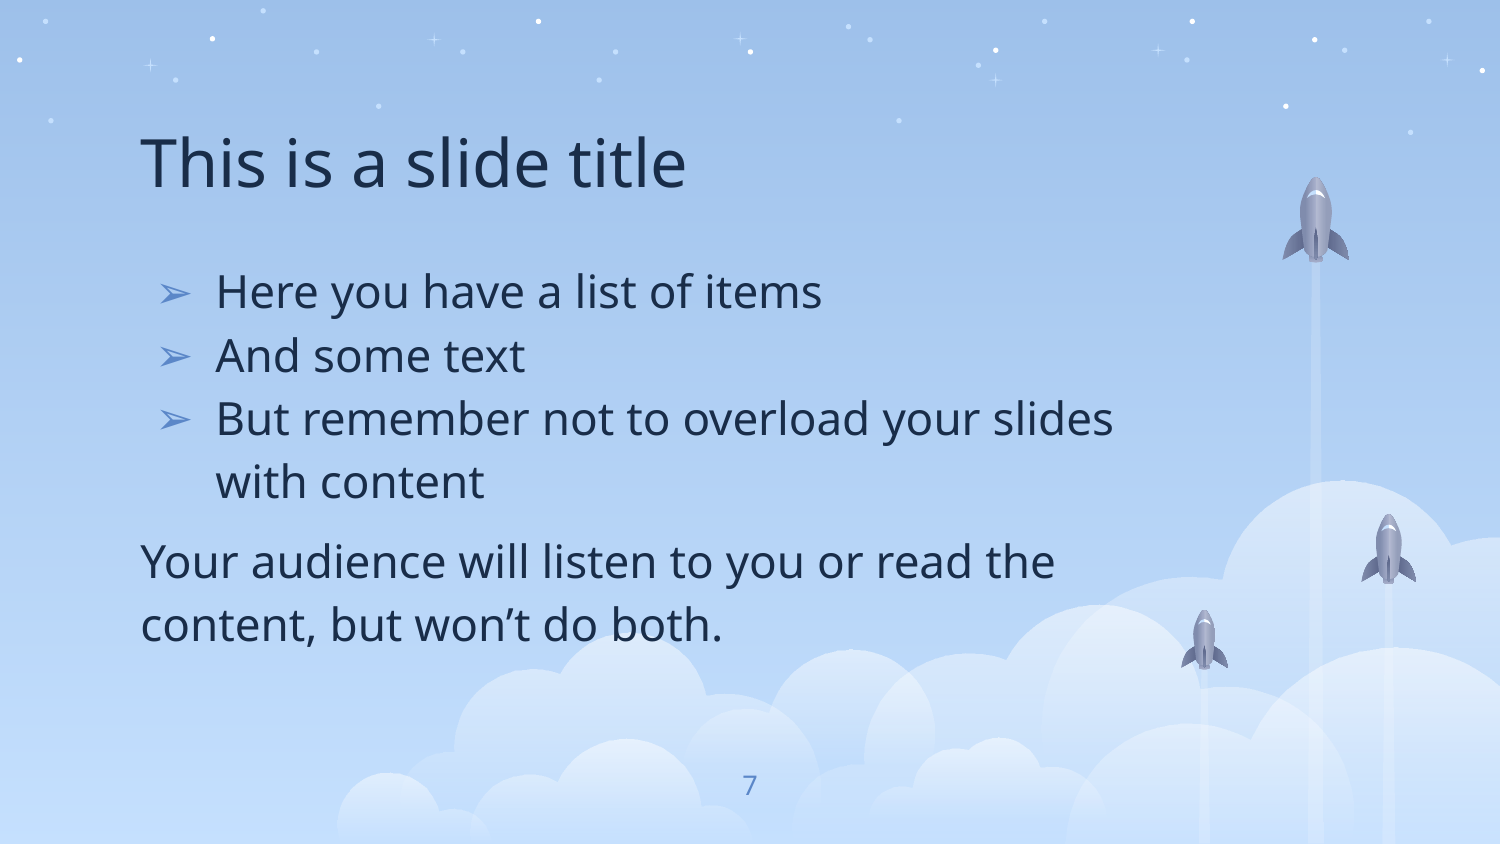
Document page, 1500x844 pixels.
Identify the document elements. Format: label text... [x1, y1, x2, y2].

slide_number 7 [705, 754, 795, 819]
list Here you have a list of items And some text But remember not to overload your slides with content Your audience will listen to you or read the content, but won’t do both. [140, 254, 1165, 720]
title This is a slide title [140, 137, 1165, 203]
